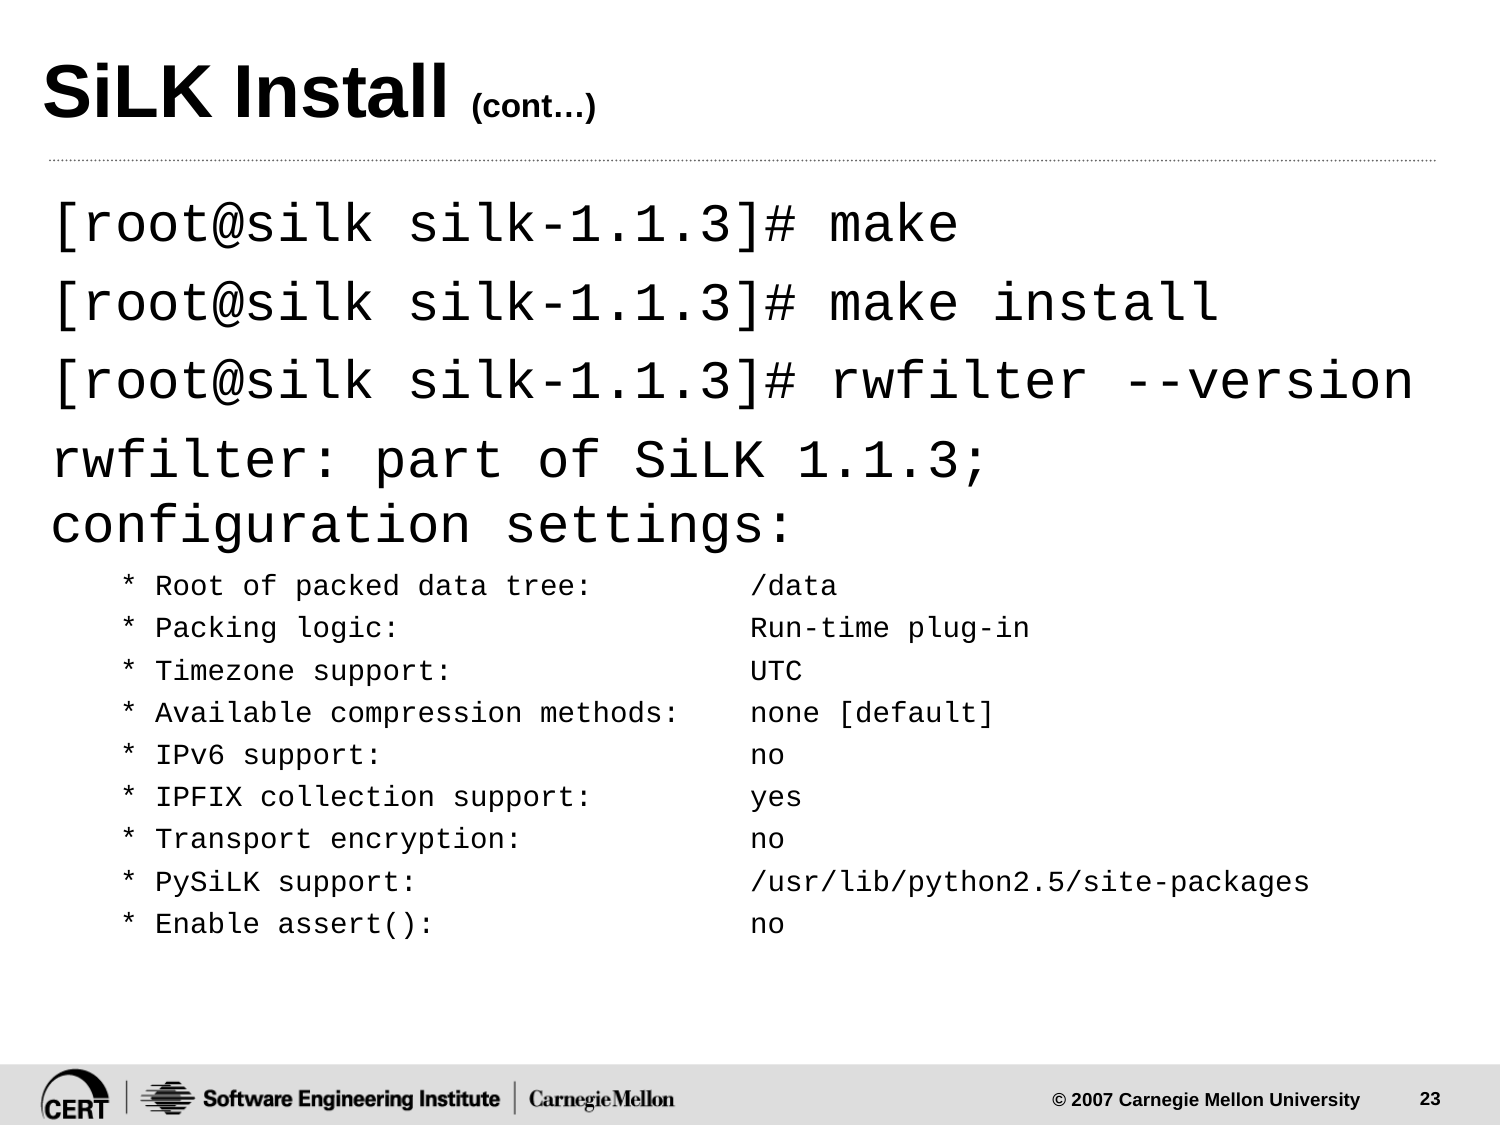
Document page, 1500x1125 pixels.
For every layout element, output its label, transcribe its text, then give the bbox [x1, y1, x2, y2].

picture [24, 1065, 688, 1125]
title SiLK Install (cont…) [42, 37, 1434, 155]
list [root@silk silk-1.1.3]# make [root@silk silk-1.1.3]# make install [root@silk silk-1.1.3]# rwfilter --version rwfilter: part of SiLK 1.1.3; configuration settings: * Root of packed data tree: /data * Packing logic: Run-time plug-in * Timezone support: UTC * Available compression methods: none [default] * IPv6 support: no * IPFIX collection support: yes * Transport encryption: no * PySiLK support: /usr/lib/python2.5/site-packages * Enable assert(): no [49, 187, 1438, 1026]
